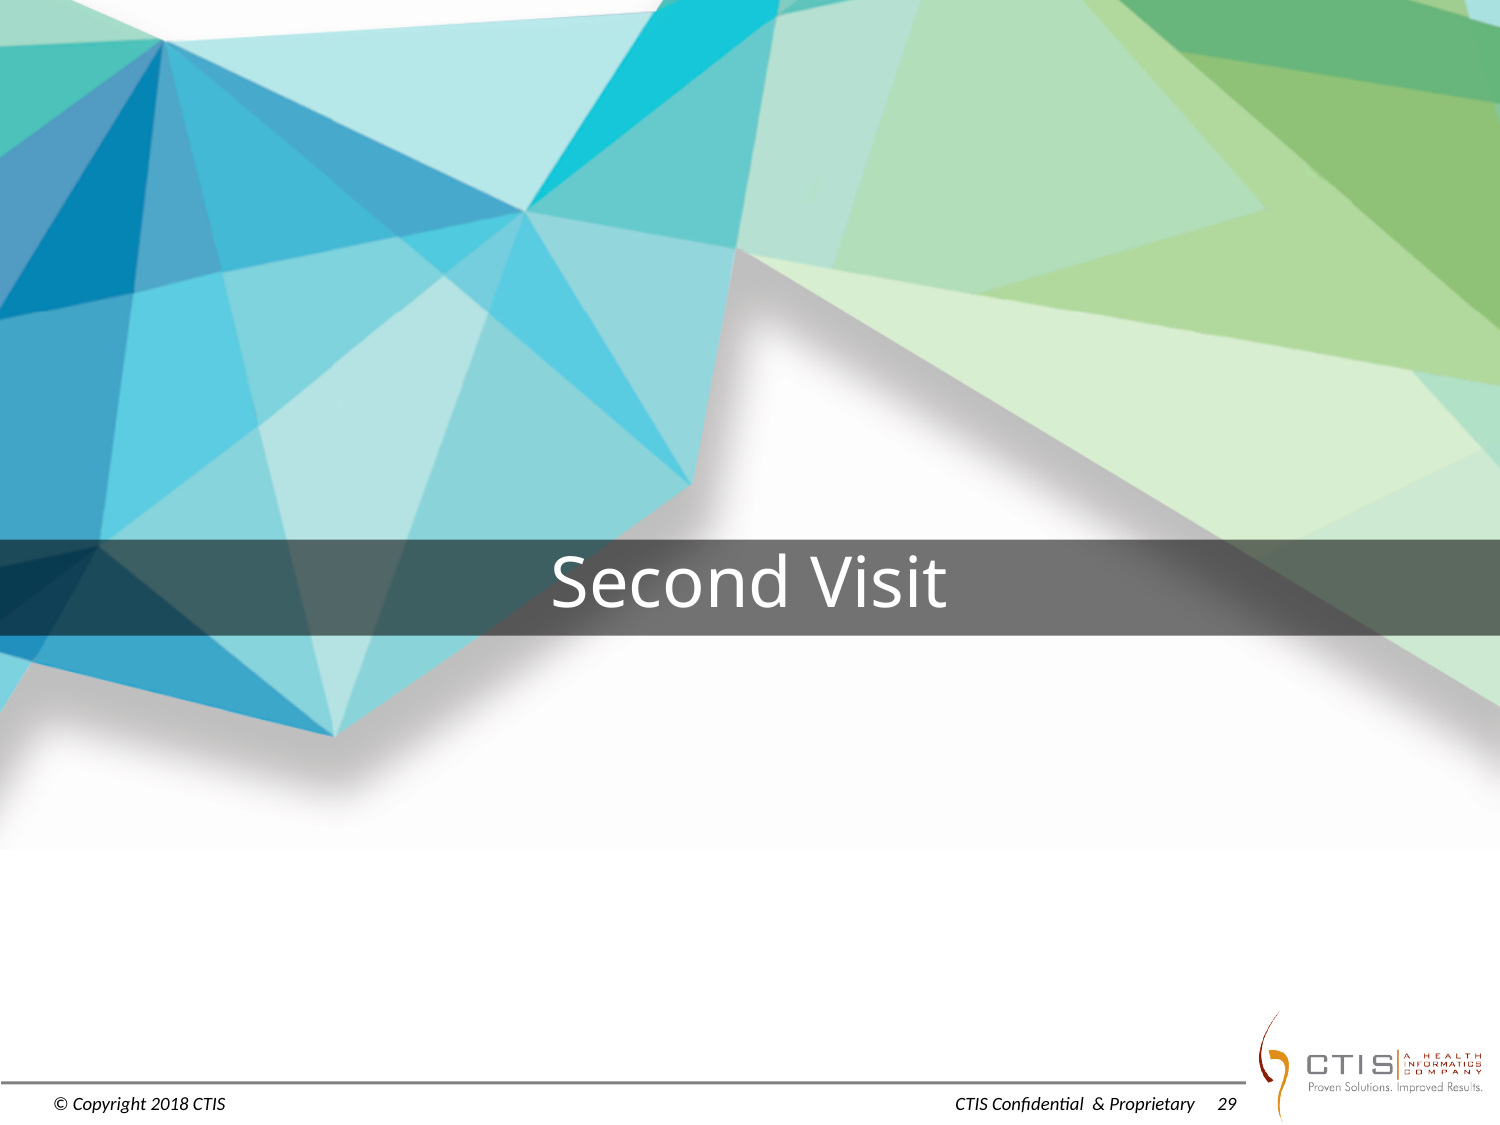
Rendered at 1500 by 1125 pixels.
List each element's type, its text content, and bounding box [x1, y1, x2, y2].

subtitle Second Visit [0, 539, 1500, 636]
picture [0, 0, 1500, 539]
picture [0, 636, 1500, 850]
picture [1244, 1006, 1500, 1125]
